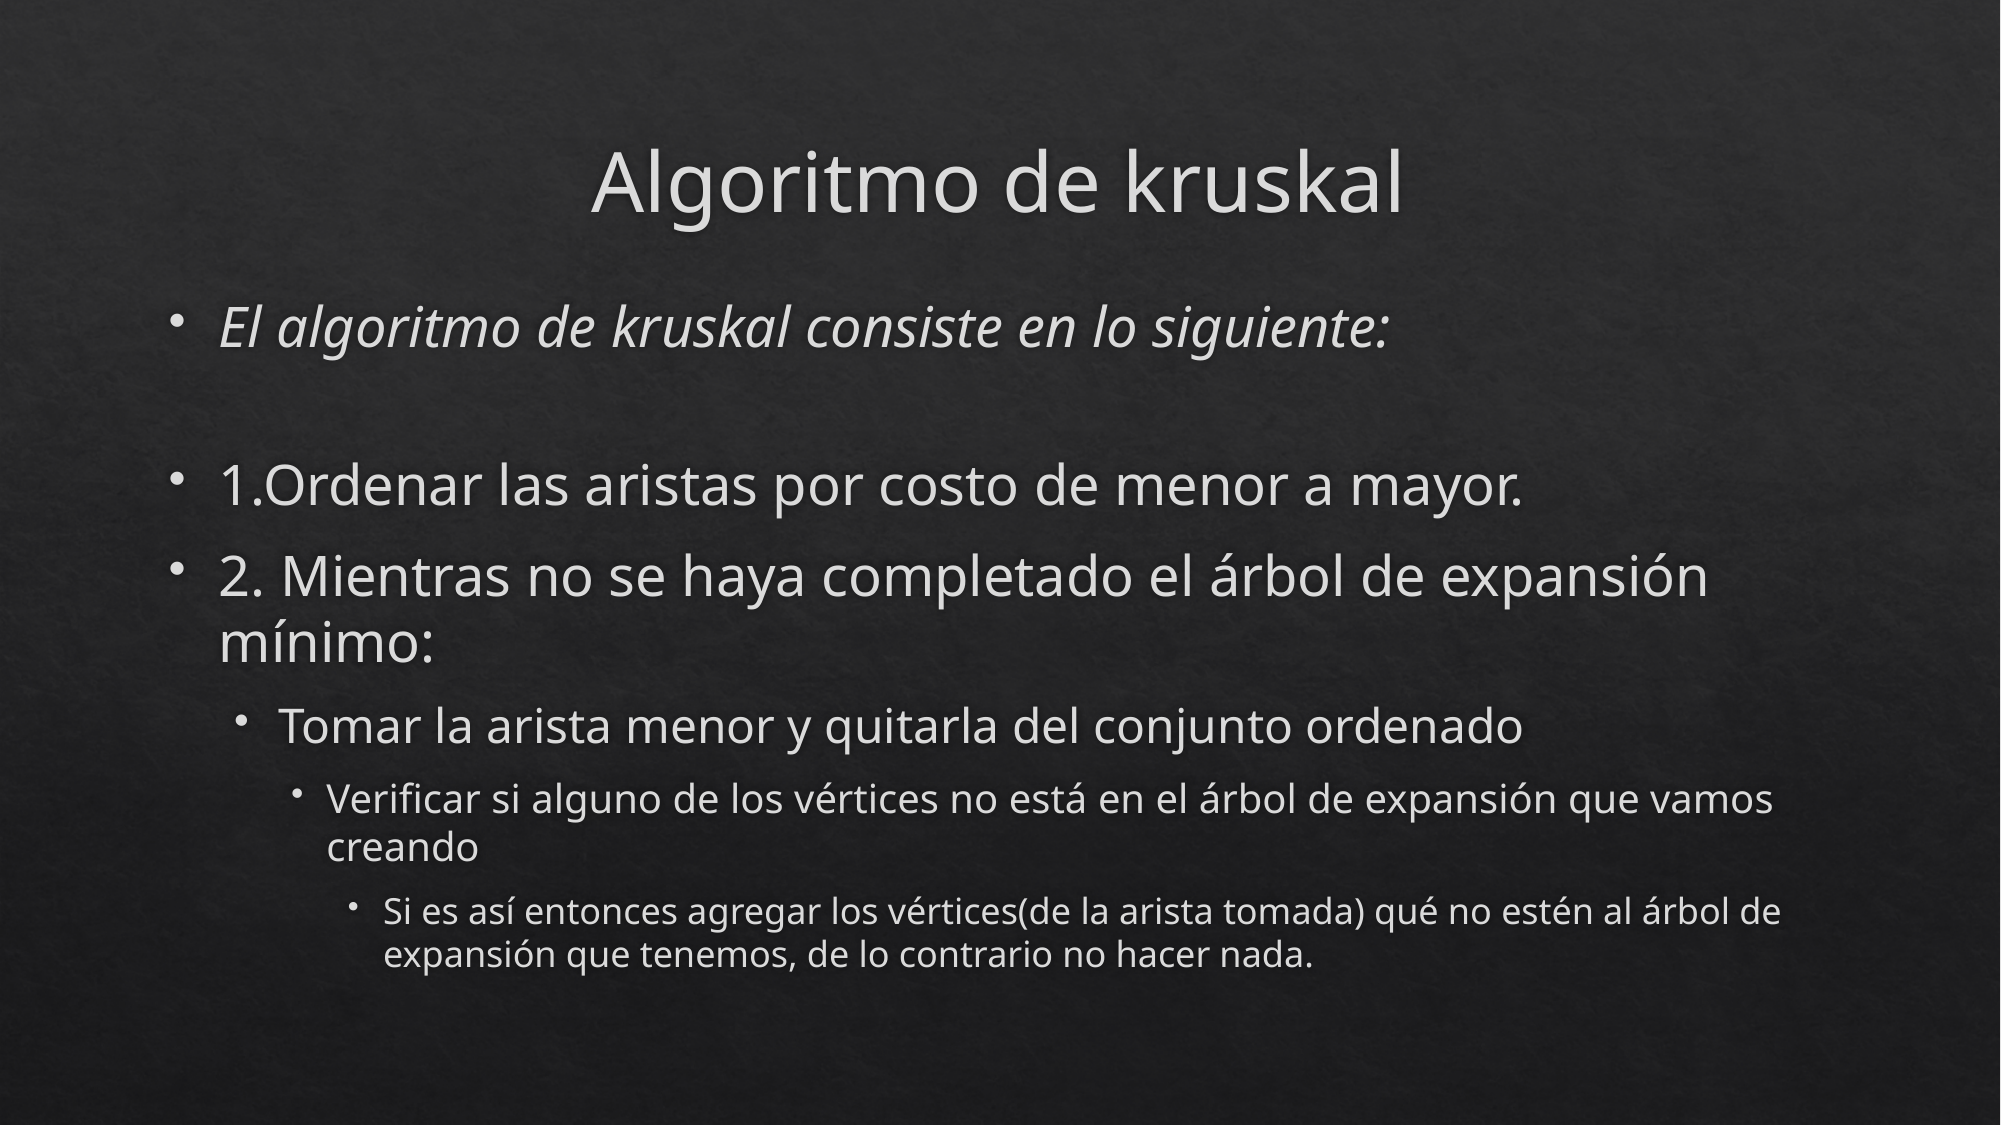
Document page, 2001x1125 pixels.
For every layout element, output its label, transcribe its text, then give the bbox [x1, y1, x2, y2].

list El algoritmo de kruskal consiste en lo siguiente: 1.Ordenar las aristas por costo de menor a mayor. 2. Mientras no se haya completado el árbol de expansión mínimo: Tomar la arista menor y quitarla del conjunto ordenado Verificar si alguno de los vértices no está en el árbol de expansión que vamos creando Si es así entonces agregar los vértices(de la arista tomada) qué no estén al árbol de expansión que tenemos, de lo contrario no hacer nada. [149, 284, 1849, 987]
title Algoritmo de kruskal [149, 99, 1849, 260]
